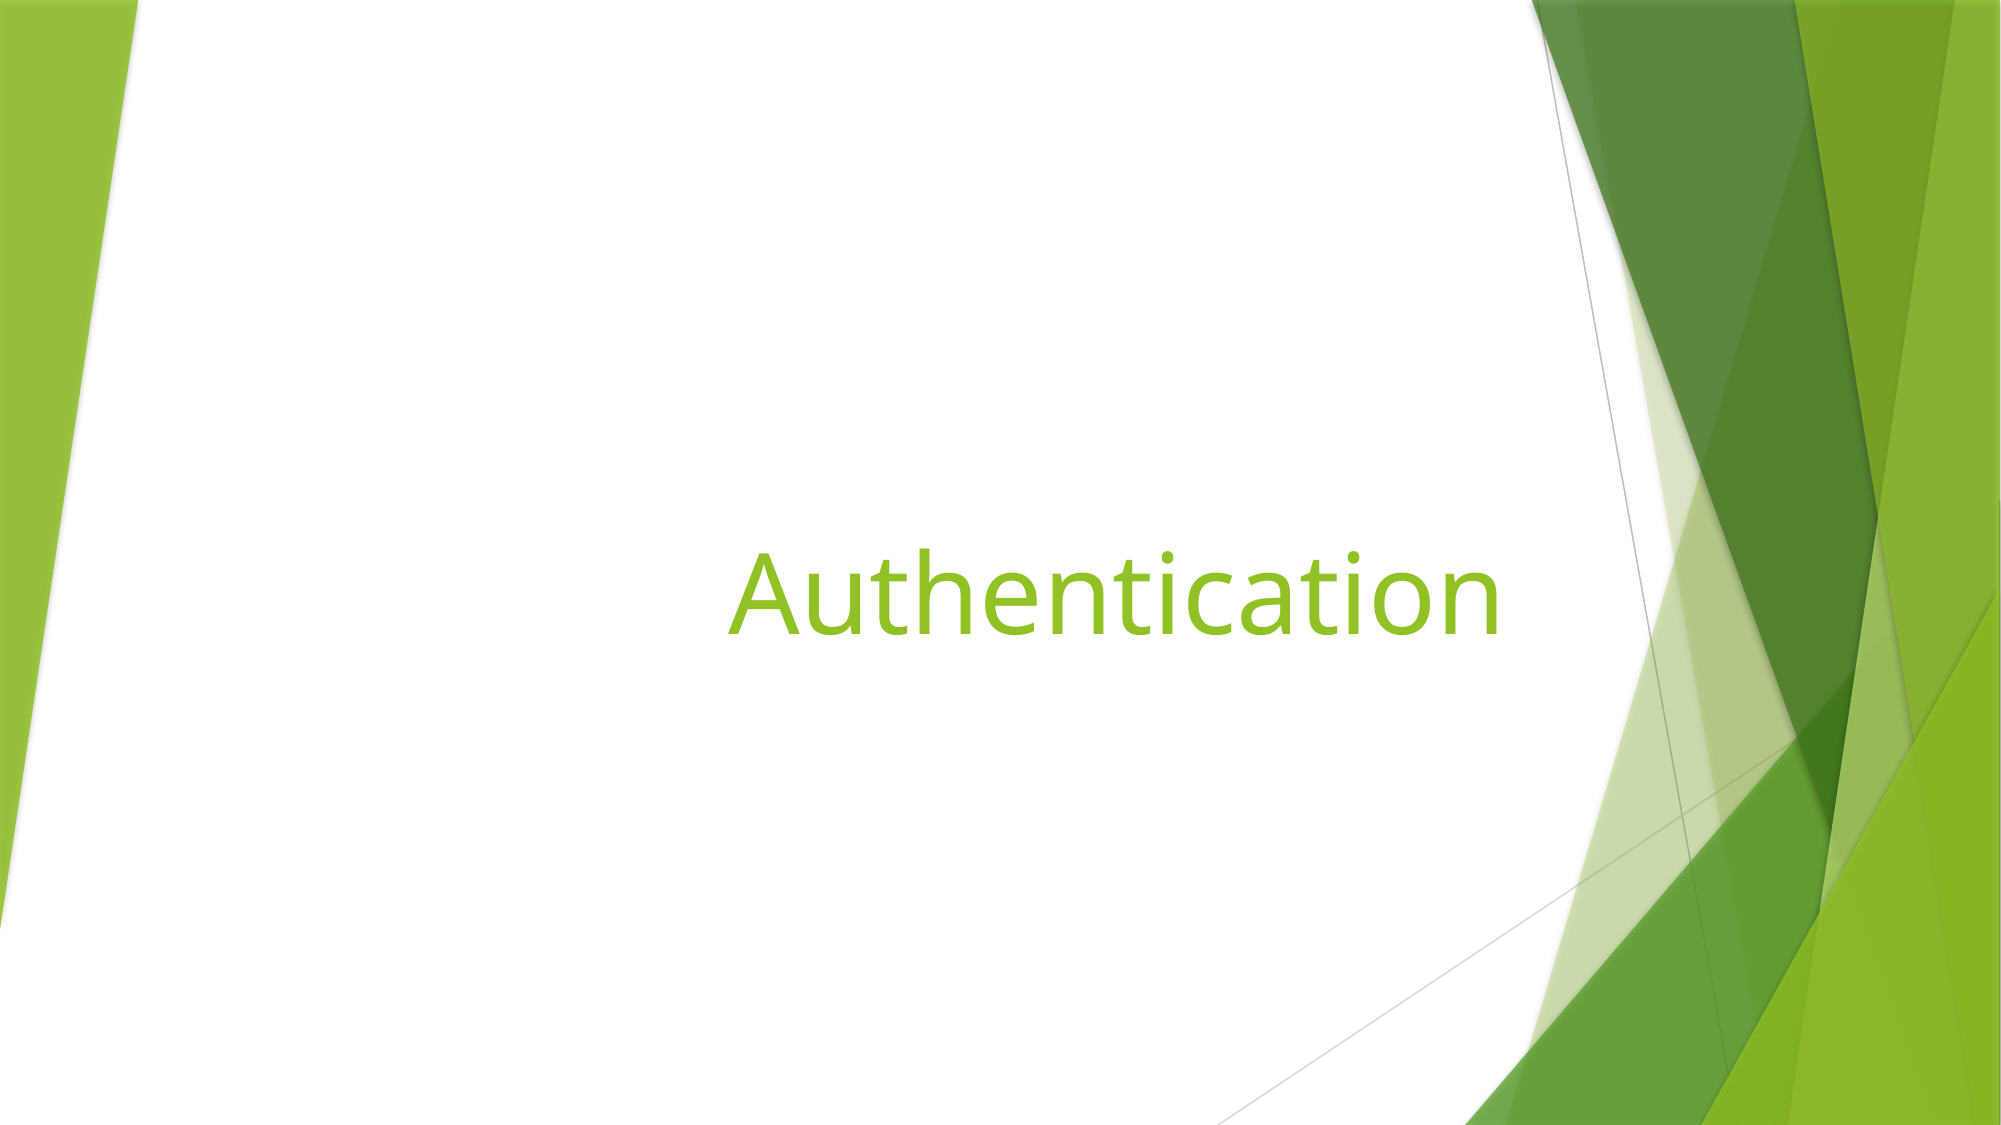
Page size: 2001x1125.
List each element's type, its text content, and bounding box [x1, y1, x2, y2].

title Authentication [247, 394, 1522, 665]
